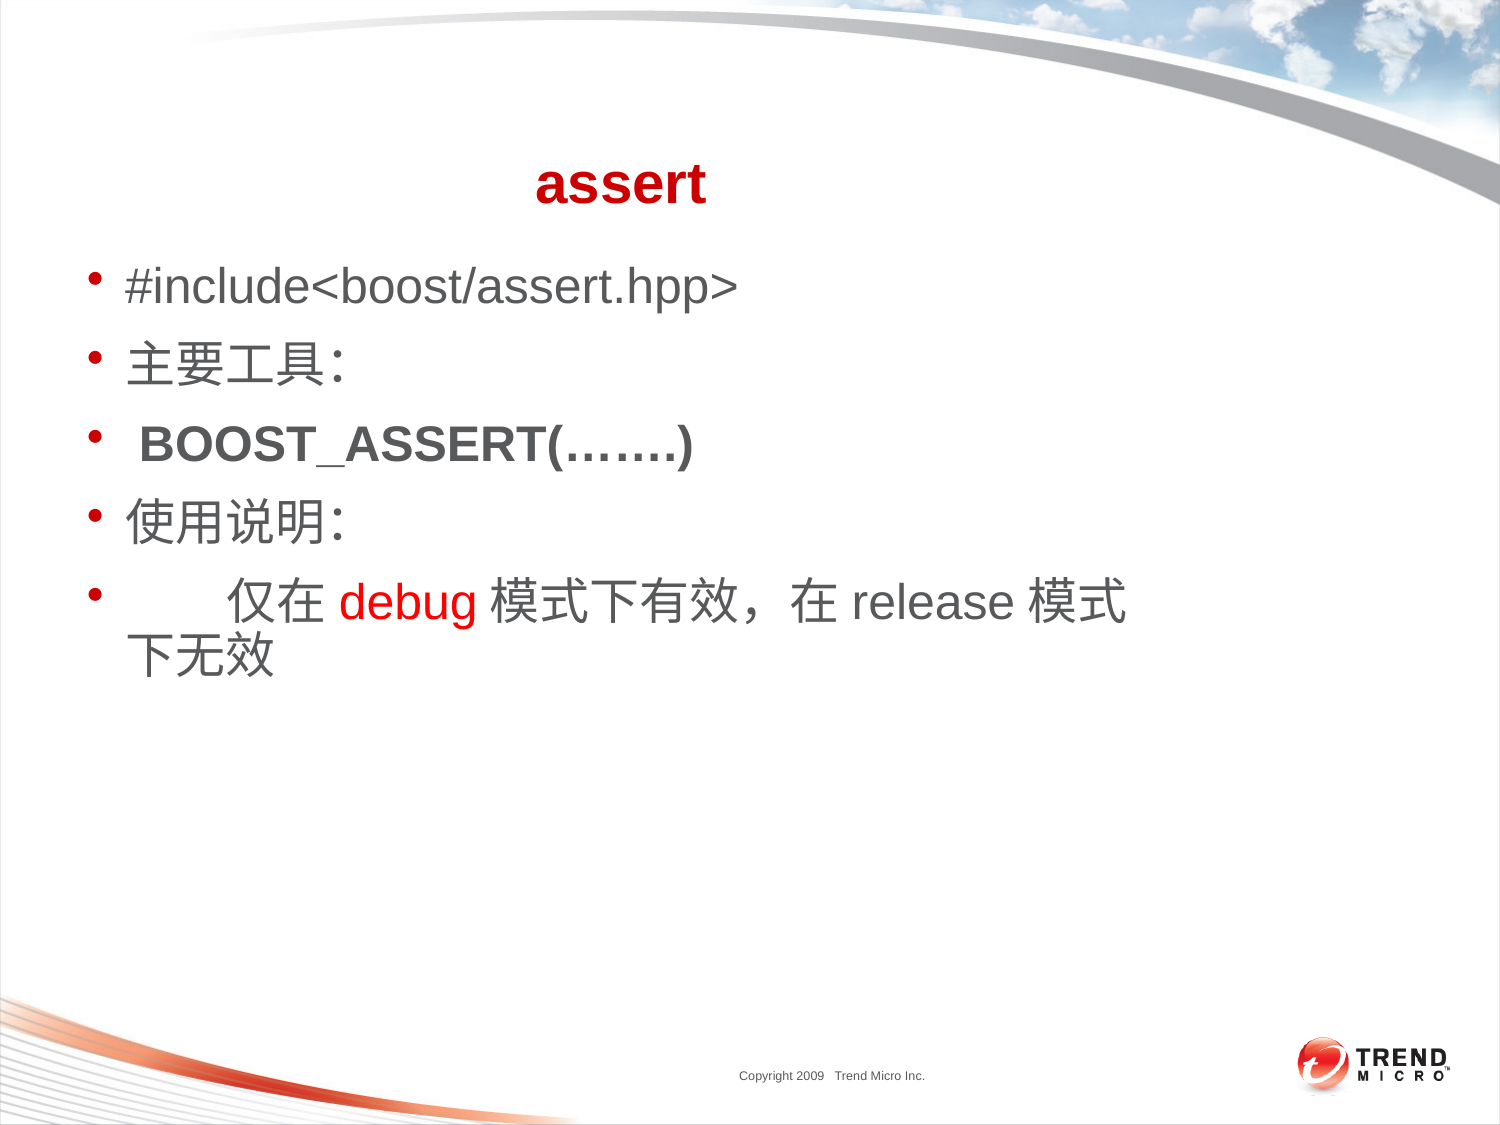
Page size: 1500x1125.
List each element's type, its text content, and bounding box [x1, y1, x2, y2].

list #include<boost/assert.hpp> 主要工具： BOOST_ASSERT(…….) 使用说明： 仅在debug模式下有效，在release模式下无效 [71, 253, 1173, 1094]
picture [0, 0, 1500, 1125]
title assert [70, 106, 1173, 224]
